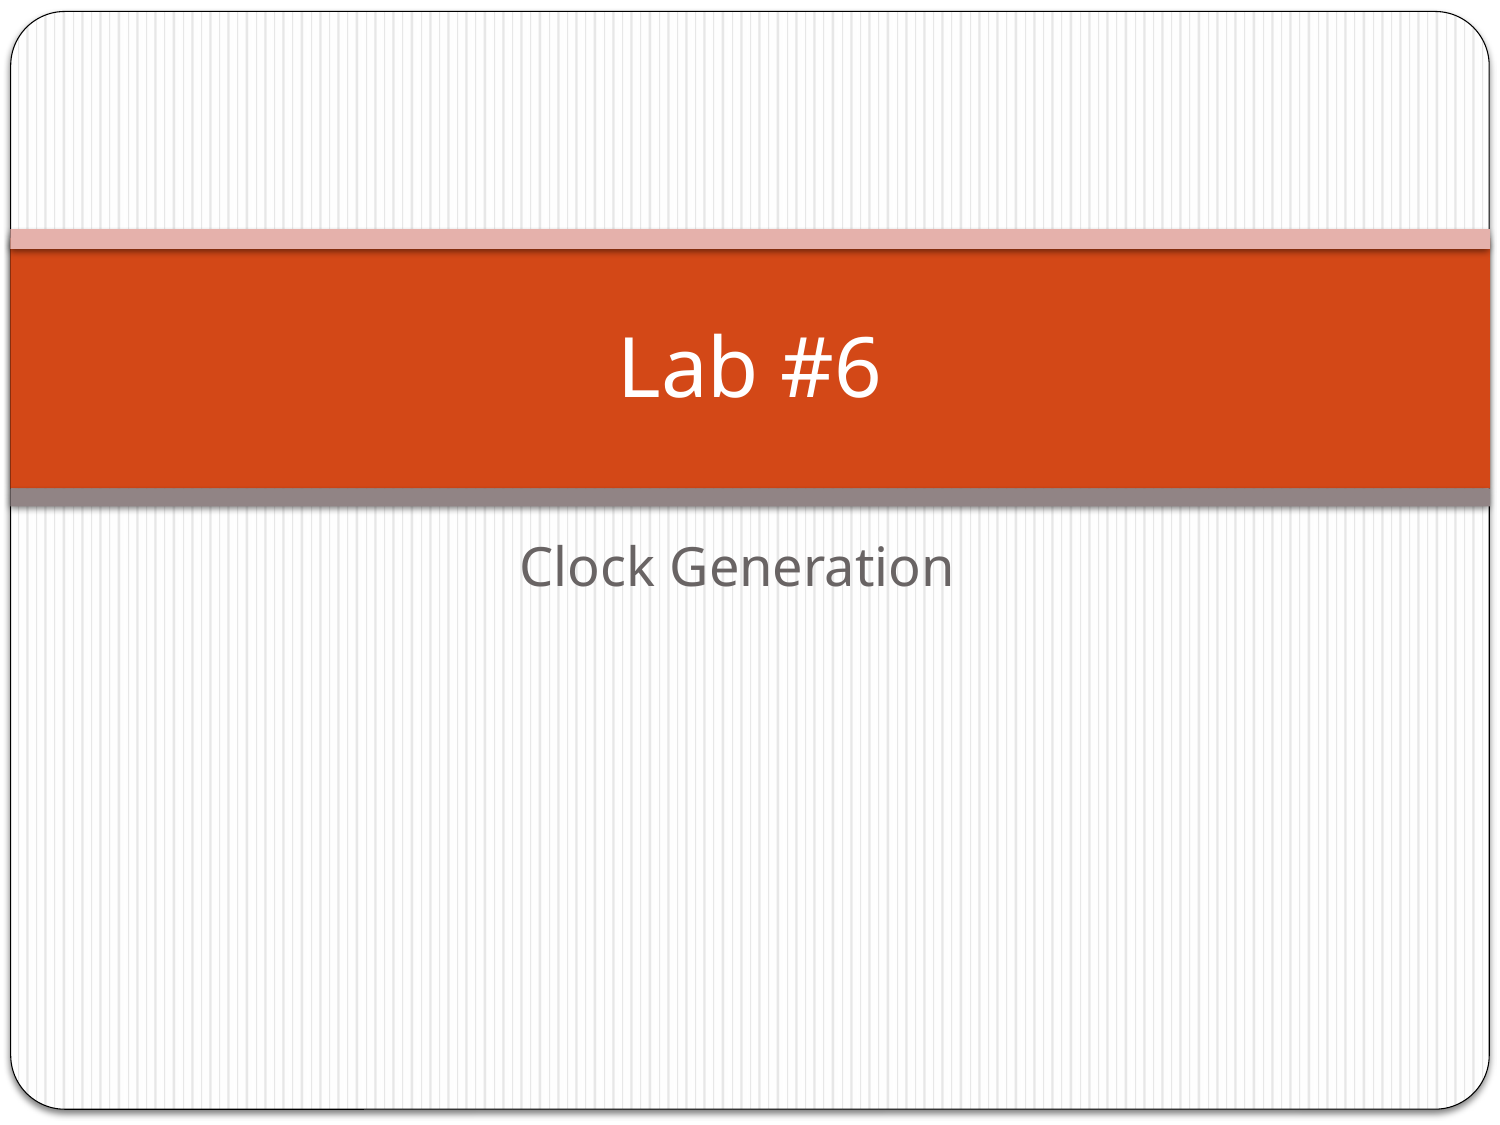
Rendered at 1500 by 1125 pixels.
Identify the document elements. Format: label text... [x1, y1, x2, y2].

title Lab #6 [75, 247, 1425, 489]
subtitle Clock Generation [212, 525, 1263, 788]
